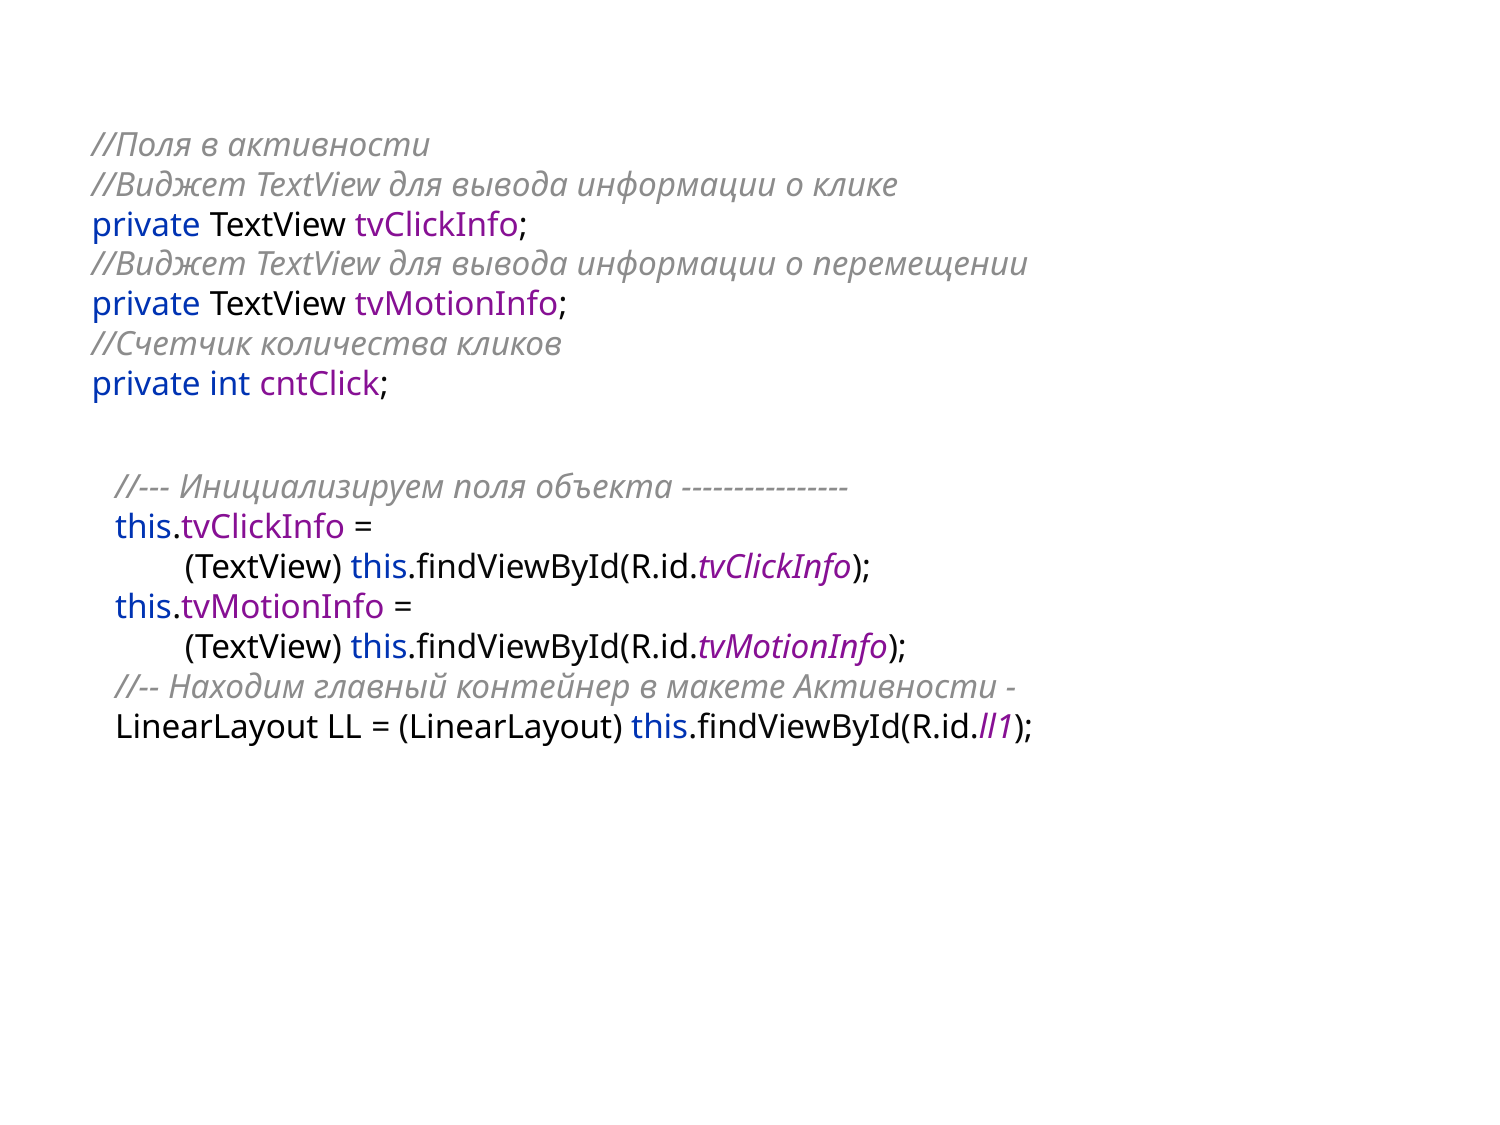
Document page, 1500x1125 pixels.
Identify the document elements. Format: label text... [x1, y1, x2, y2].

text_box //--- Инициализируем поля объекта ---------------- this.tvClickInfo = (TextView) this.findViewById(R.id.tvClickInfo); this.tvMotionInfo = (TextView) this.findViewById(R.id.tvMotionInfo); //-- Находим главный контейнер в макете Активности - LinearLayout LL = (LinearLayout) this.findViewById(R.id.ll1); [100, 457, 1258, 753]
text_box //Поля в активности //Виджет TextView для вывода информации о клике private TextView tvClickInfo; //Виджет TextView для вывода информации о перемещении private TextView tvMotionInfo; //Счетчик количества кликов private int cntClick; [76, 115, 1229, 410]
